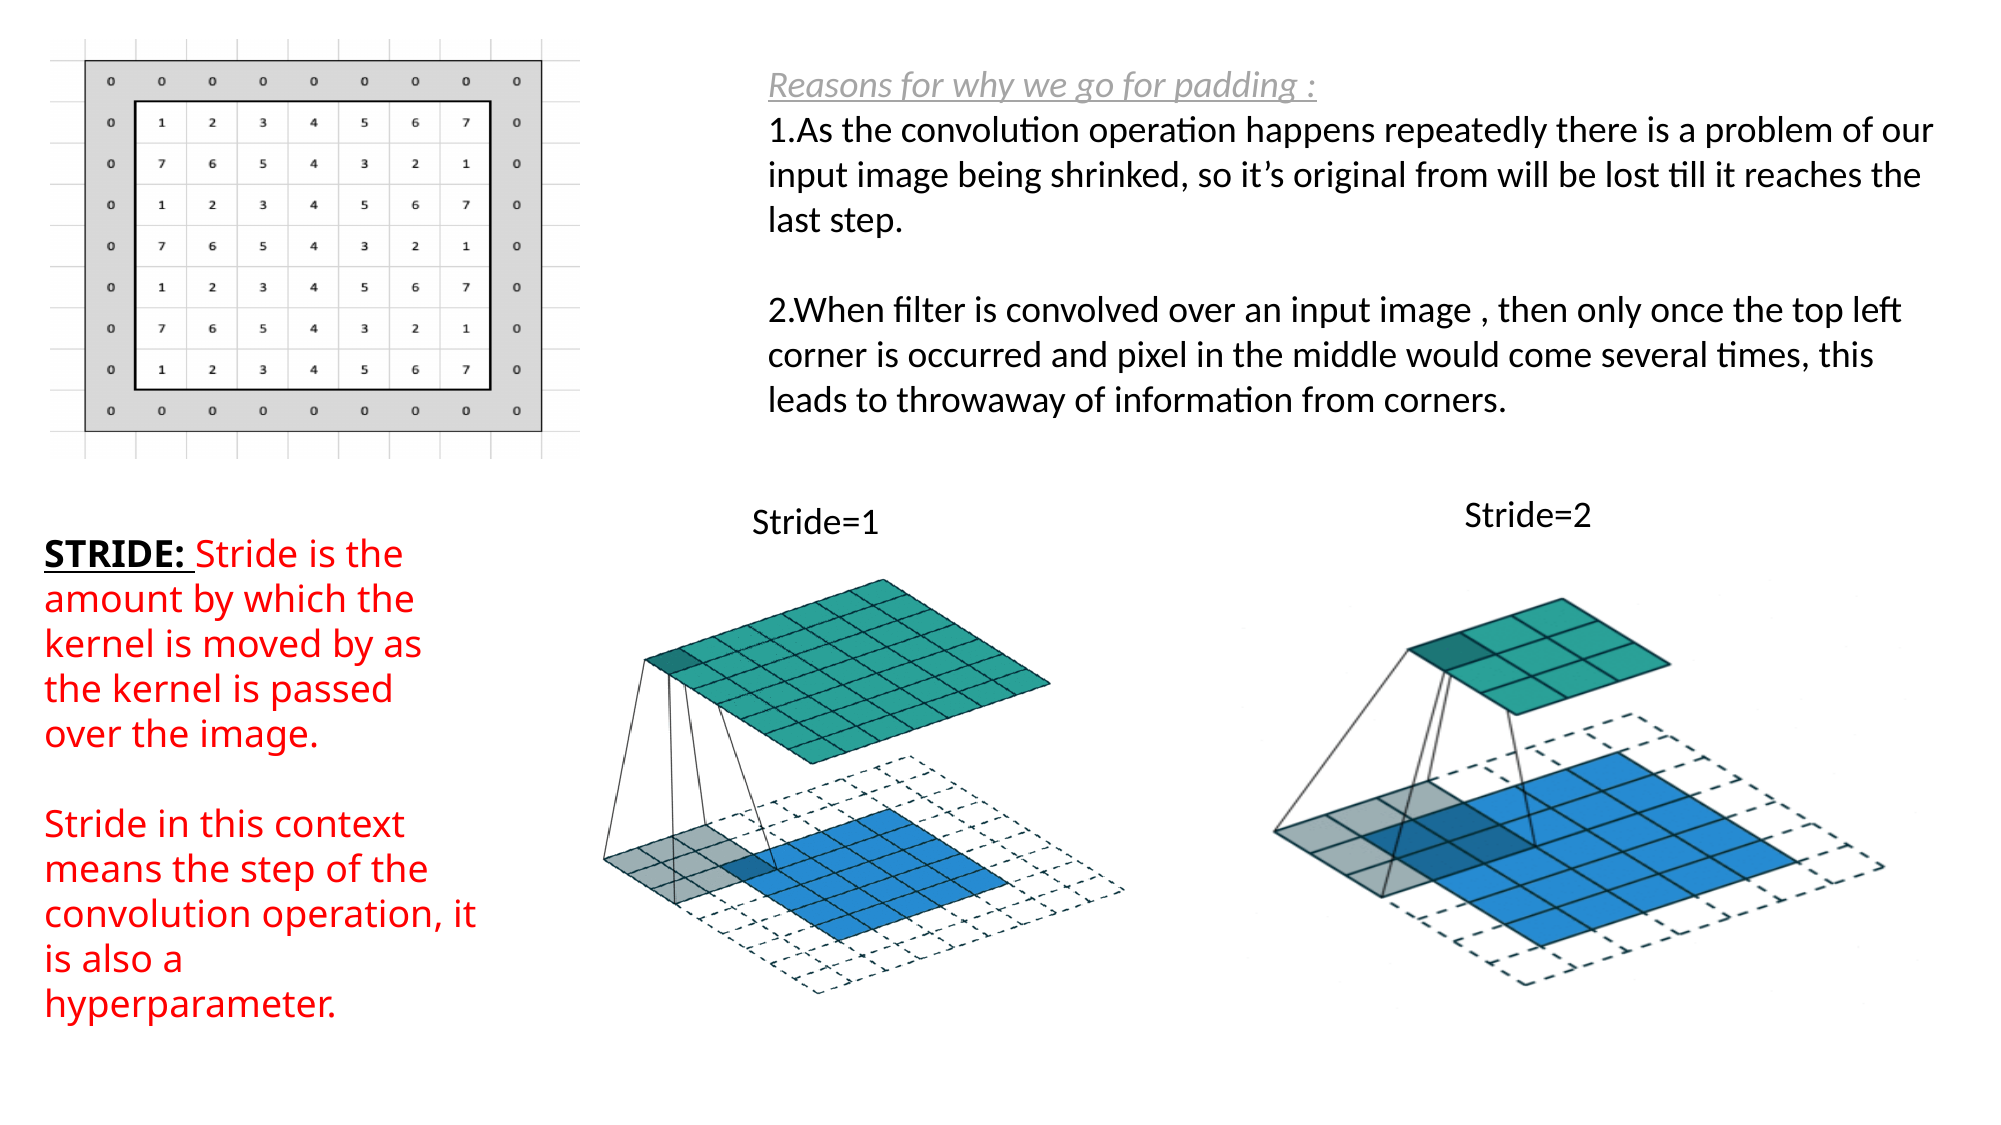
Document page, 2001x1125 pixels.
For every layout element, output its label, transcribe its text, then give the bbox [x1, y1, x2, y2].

text_box Stride=1 [737, 489, 1738, 550]
picture [1237, 574, 1922, 1010]
text_box STRIDE: Stride is the amount by which the kernel is moved by as the kernel is passed over the image. Stride in this context means the step of the convolution operation, it is also a hyperparameter. [29, 522, 493, 1078]
picture [579, 562, 1150, 1010]
picture [50, 39, 580, 459]
text_box Reasons for why we go for padding : 1.As the convolution operation happens repeatedly there is a problem of our input image being shrinked, so it’s original from will be lost till it reaches the last step. 2.When filter is convolved over an input image , then only once the top left corner is occurred and pixel in the middle would come several times, this leads to throwaway of information from corners. [753, 52, 1972, 427]
text_box Stride=2 [1449, 483, 1710, 543]
